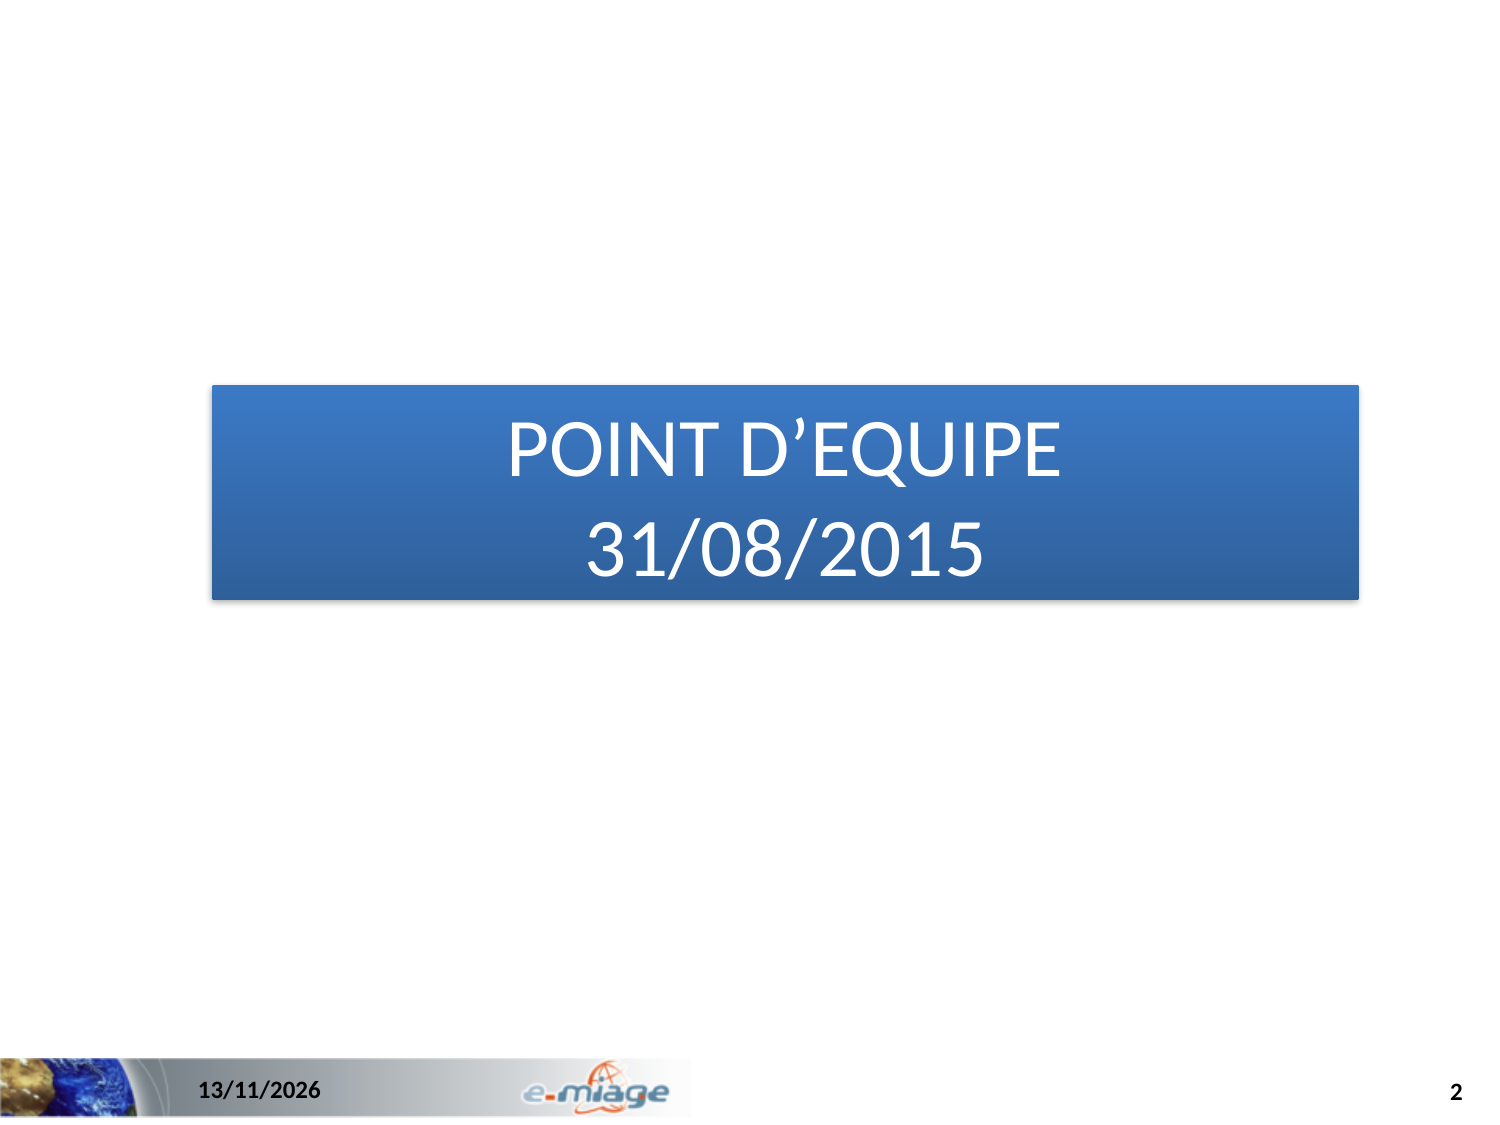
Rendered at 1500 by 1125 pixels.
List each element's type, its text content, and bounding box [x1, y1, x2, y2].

text_box POINT D’EQUIPE 31/08/2015 [212, 385, 1359, 600]
picture [0, 1058, 691, 1118]
